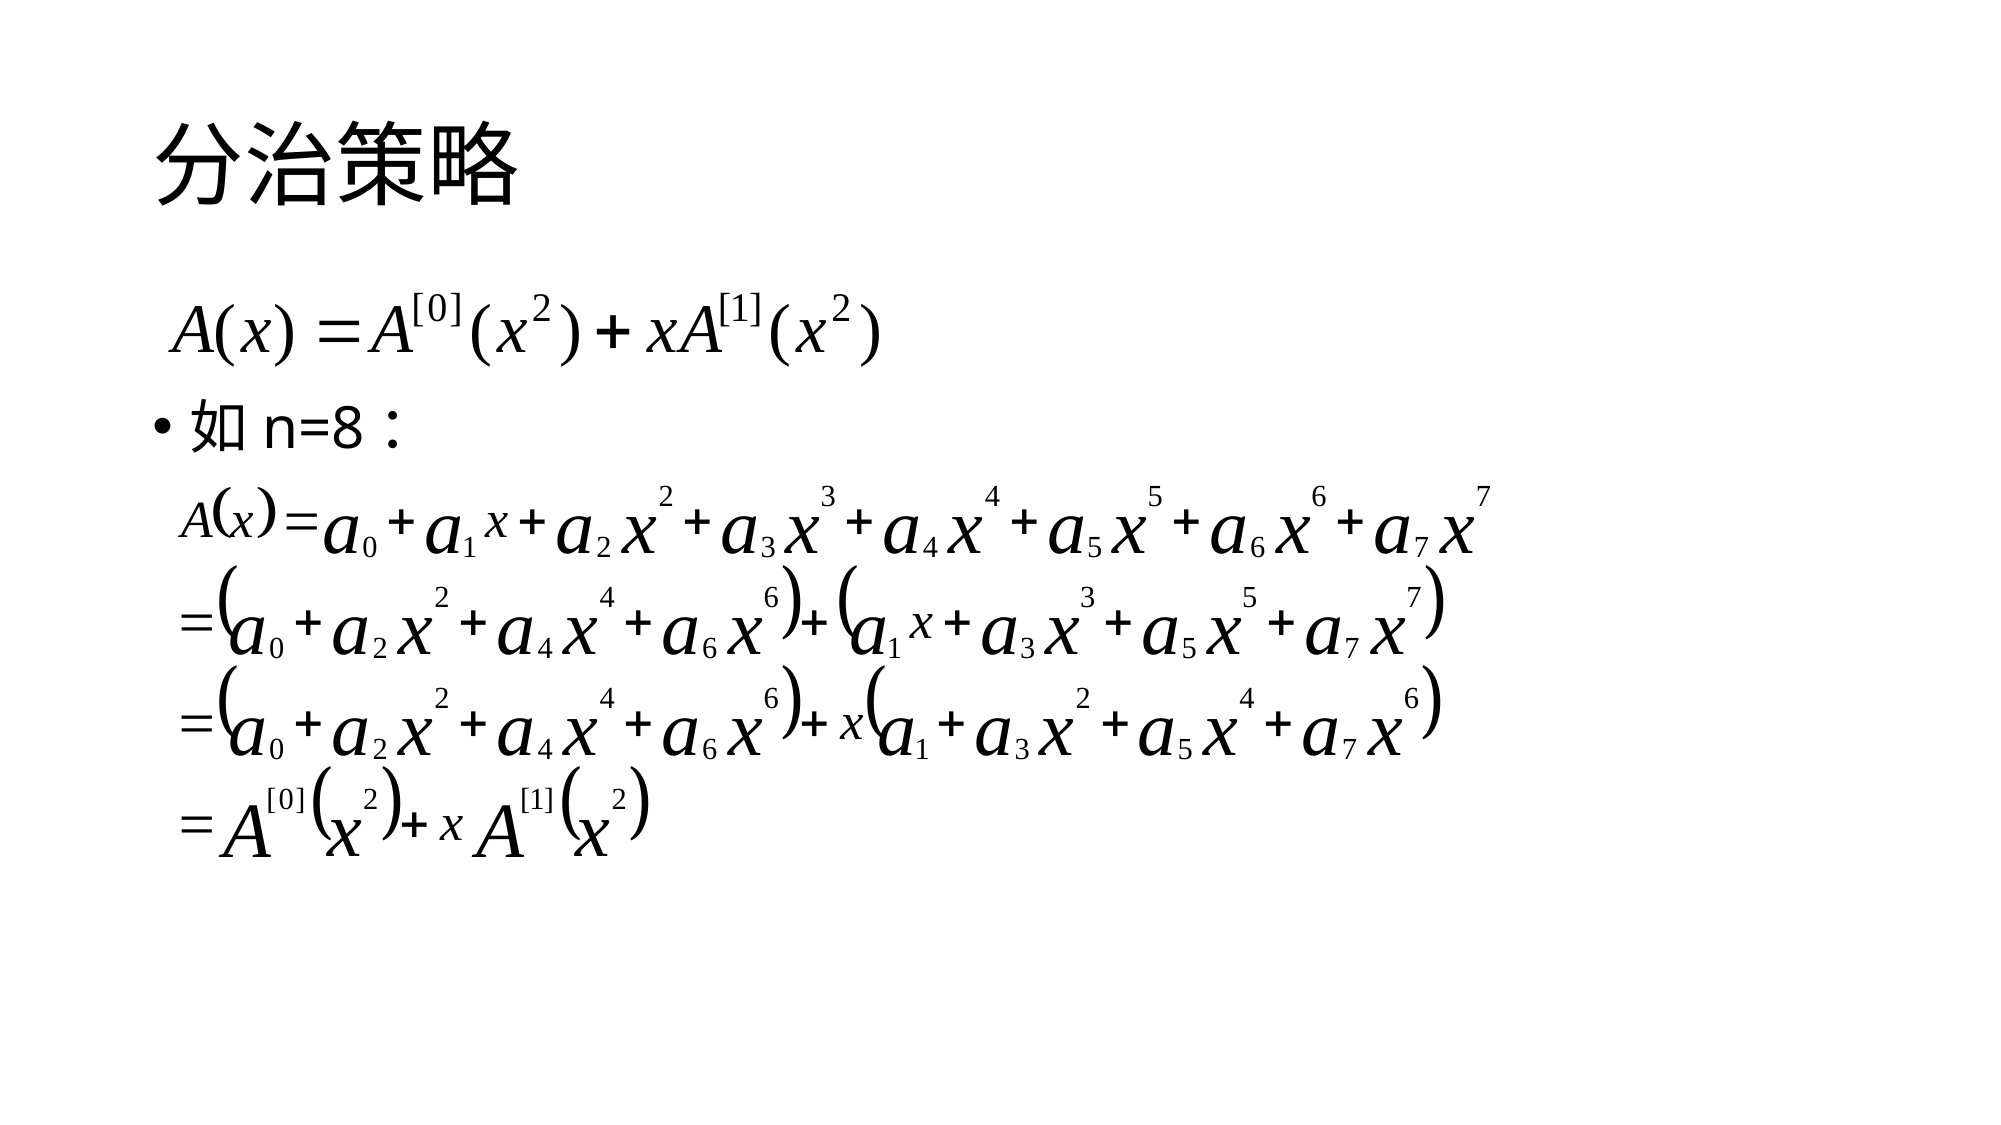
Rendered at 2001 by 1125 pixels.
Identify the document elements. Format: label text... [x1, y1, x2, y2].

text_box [168, 474, 1502, 867]
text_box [156, 277, 895, 382]
list 如n=8： [137, 299, 1863, 1014]
title 分治策略 [137, 59, 1863, 278]
